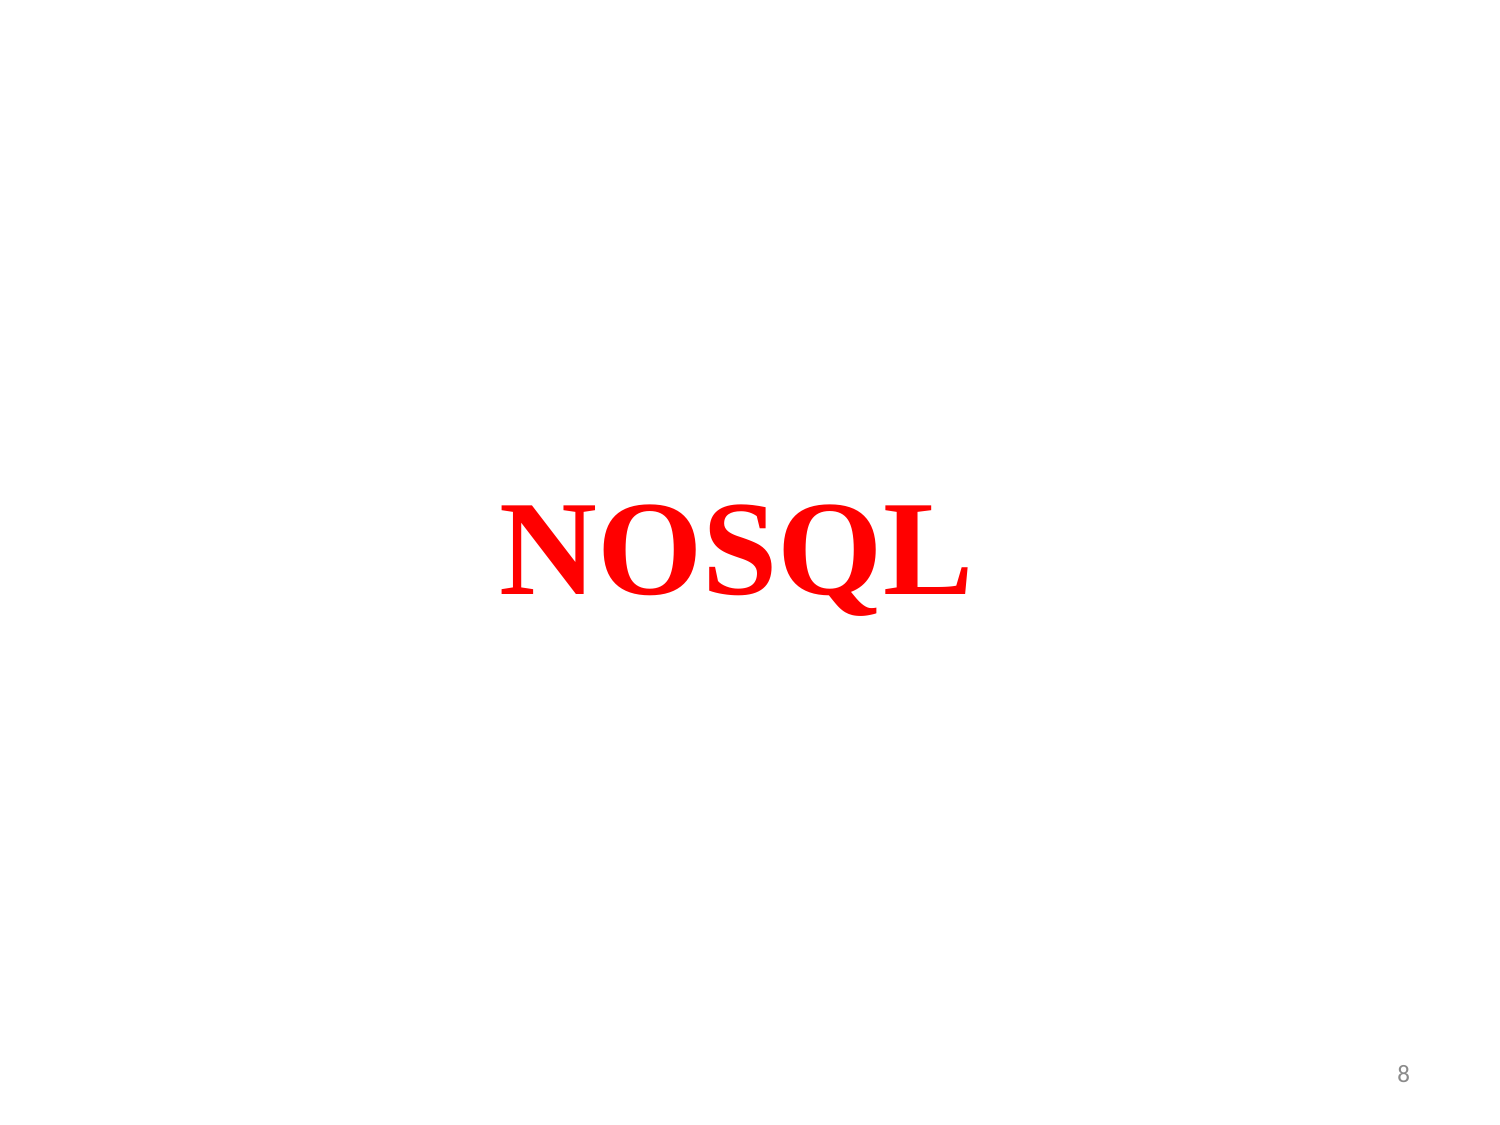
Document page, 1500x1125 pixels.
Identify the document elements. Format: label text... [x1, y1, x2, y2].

slide_number 8 [1074, 1042, 1425, 1103]
list NOSQL [75, 262, 1425, 1005]
